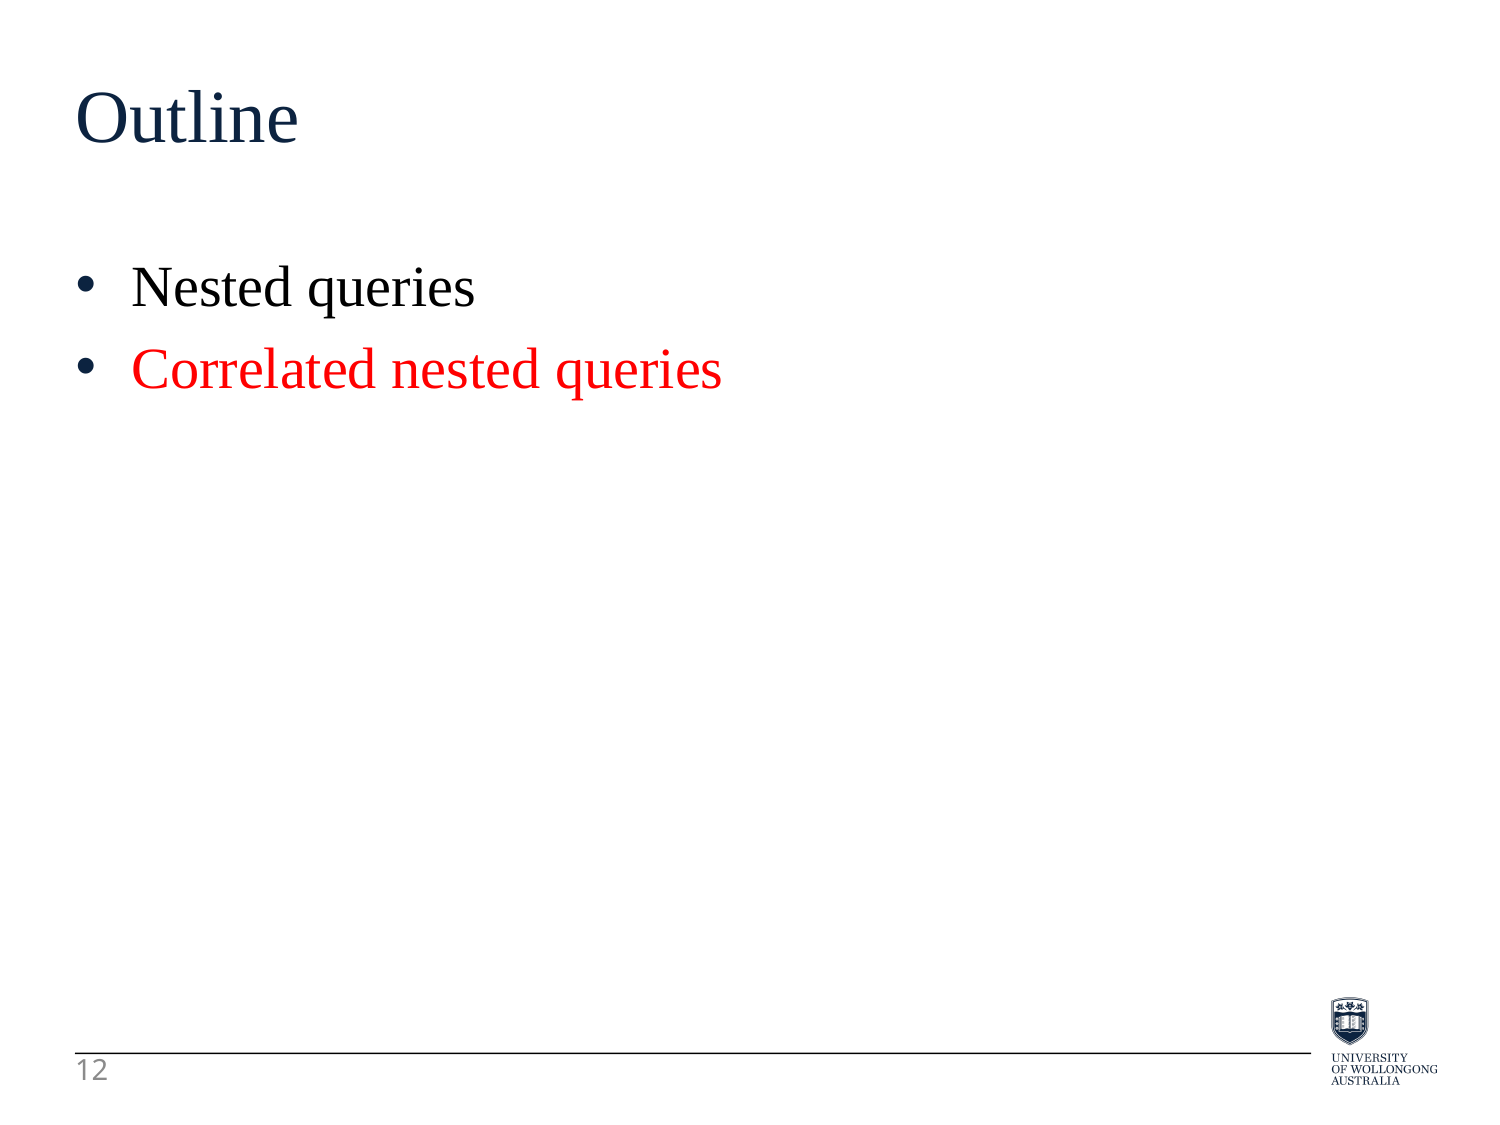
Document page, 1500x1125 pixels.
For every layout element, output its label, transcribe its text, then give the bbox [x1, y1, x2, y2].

text_box Outline [74, 67, 1269, 206]
text_box 12 [74, 1059, 135, 1091]
text_box Nested queries Correlated nested queries [74, 248, 1366, 768]
